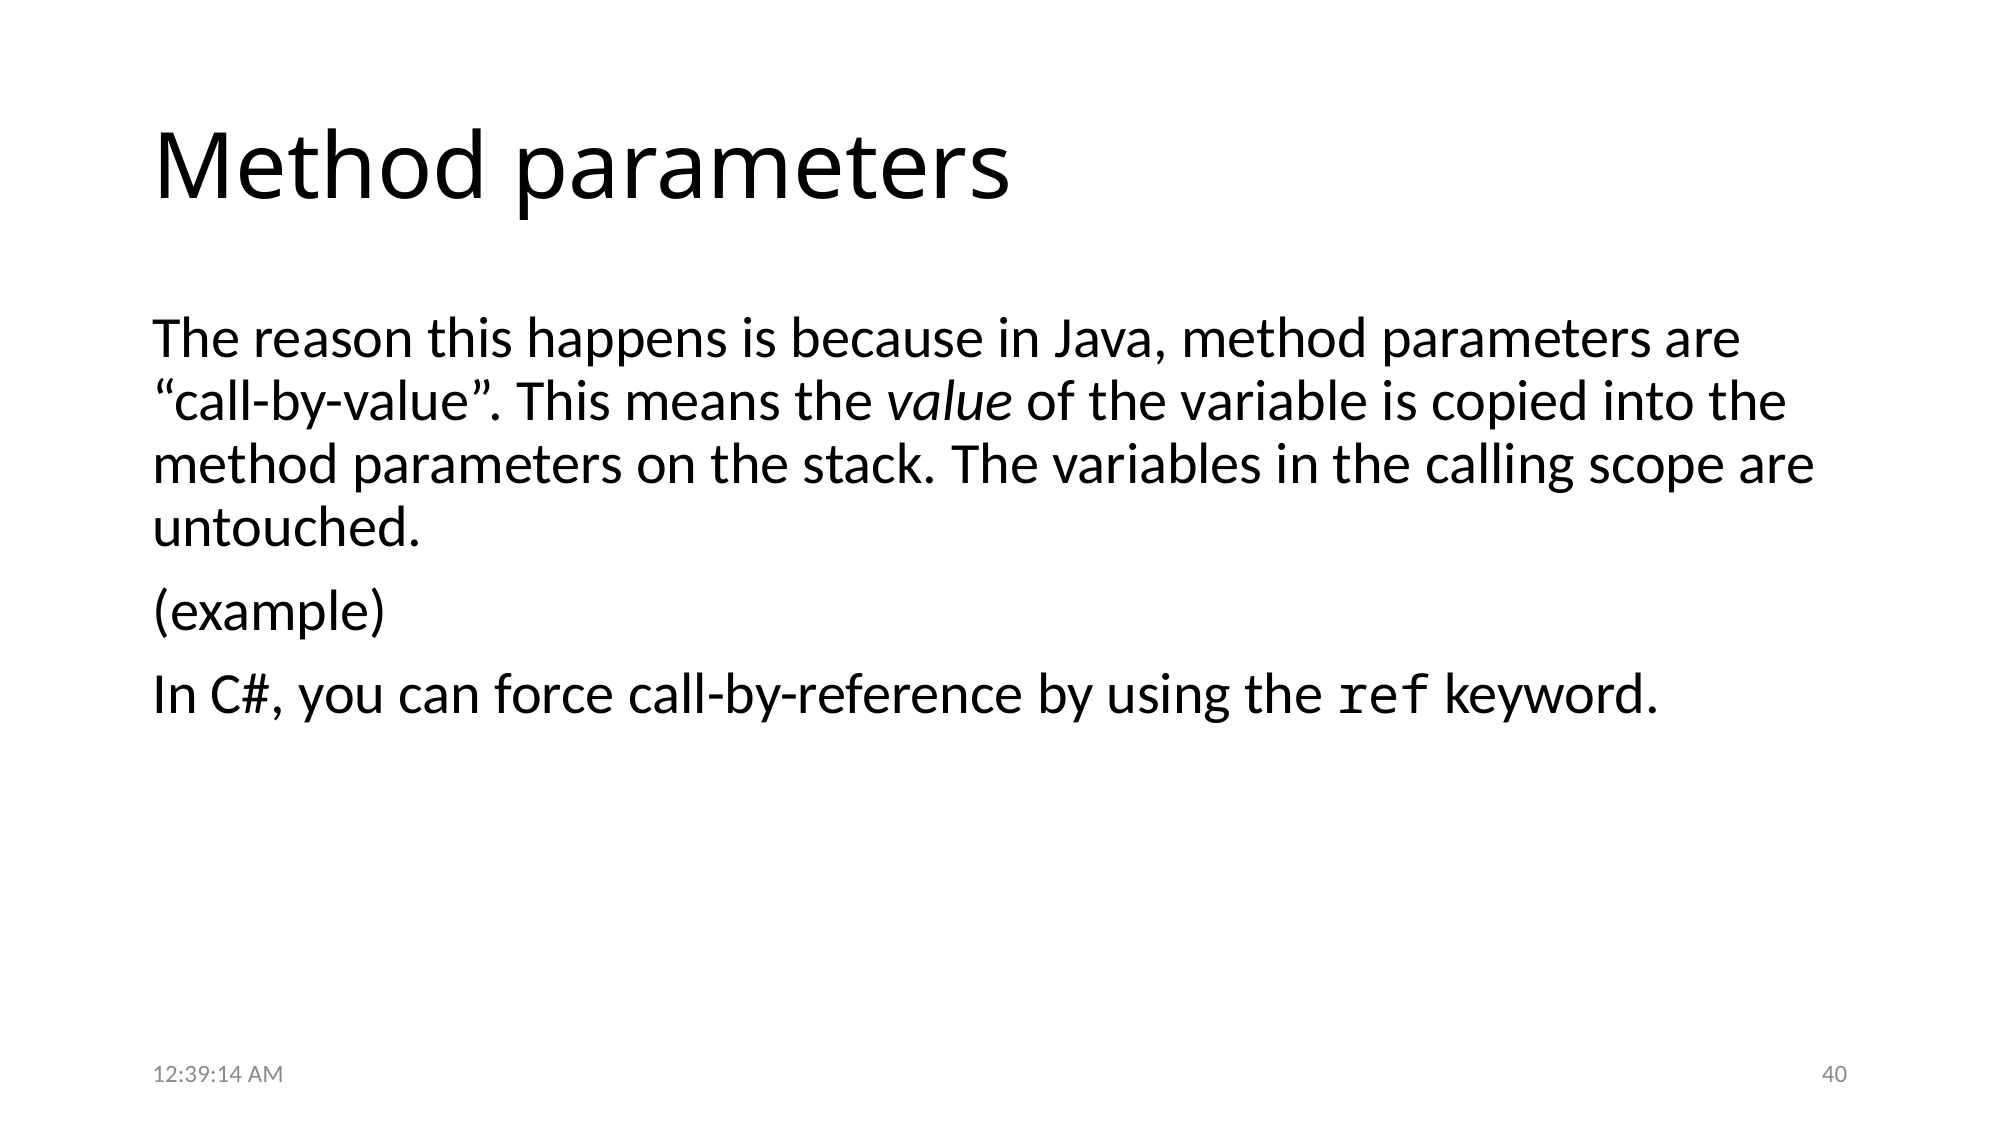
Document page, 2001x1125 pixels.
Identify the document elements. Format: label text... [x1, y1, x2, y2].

title Method parameters [137, 59, 1863, 278]
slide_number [137, 1042, 588, 1103]
list The reason this happens is because in Java, method parameters are “call-by-value”. This means the value of the variable is copied into the method parameters on the stack. The variables in the calling scope are untouched. (example) In C#, you can force call-by-reference by using the ref keyword. [137, 299, 1863, 1014]
slide_number 40 [1412, 1042, 1863, 1103]
